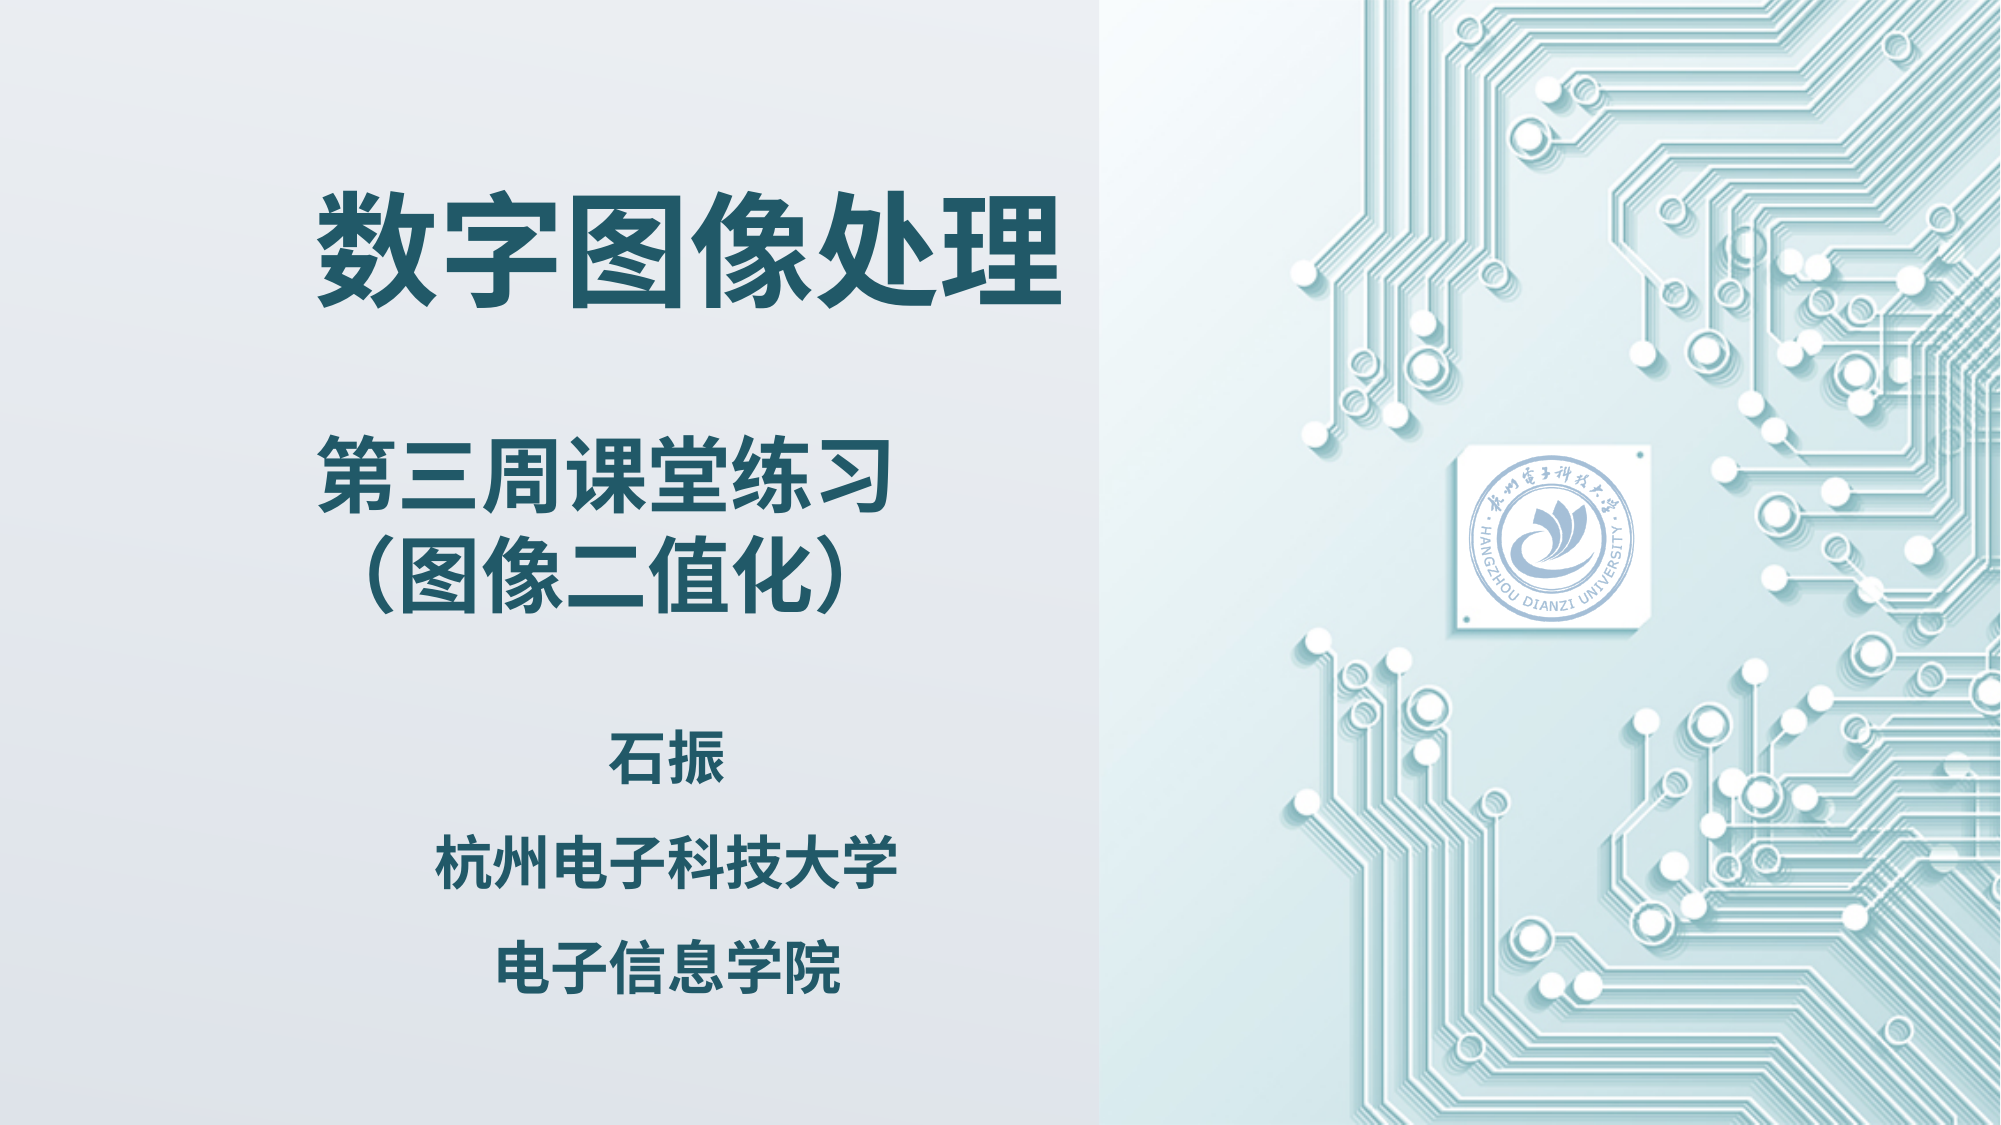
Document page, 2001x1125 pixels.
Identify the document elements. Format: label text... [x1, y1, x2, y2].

text_box 石振 杭州电子科技大学 电子信息学院 [119, 678, 1215, 1009]
text_box 数字图像处理 第三周课堂练习 （图像二值化） [300, 165, 1215, 678]
picture [1100, 0, 2001, 1125]
